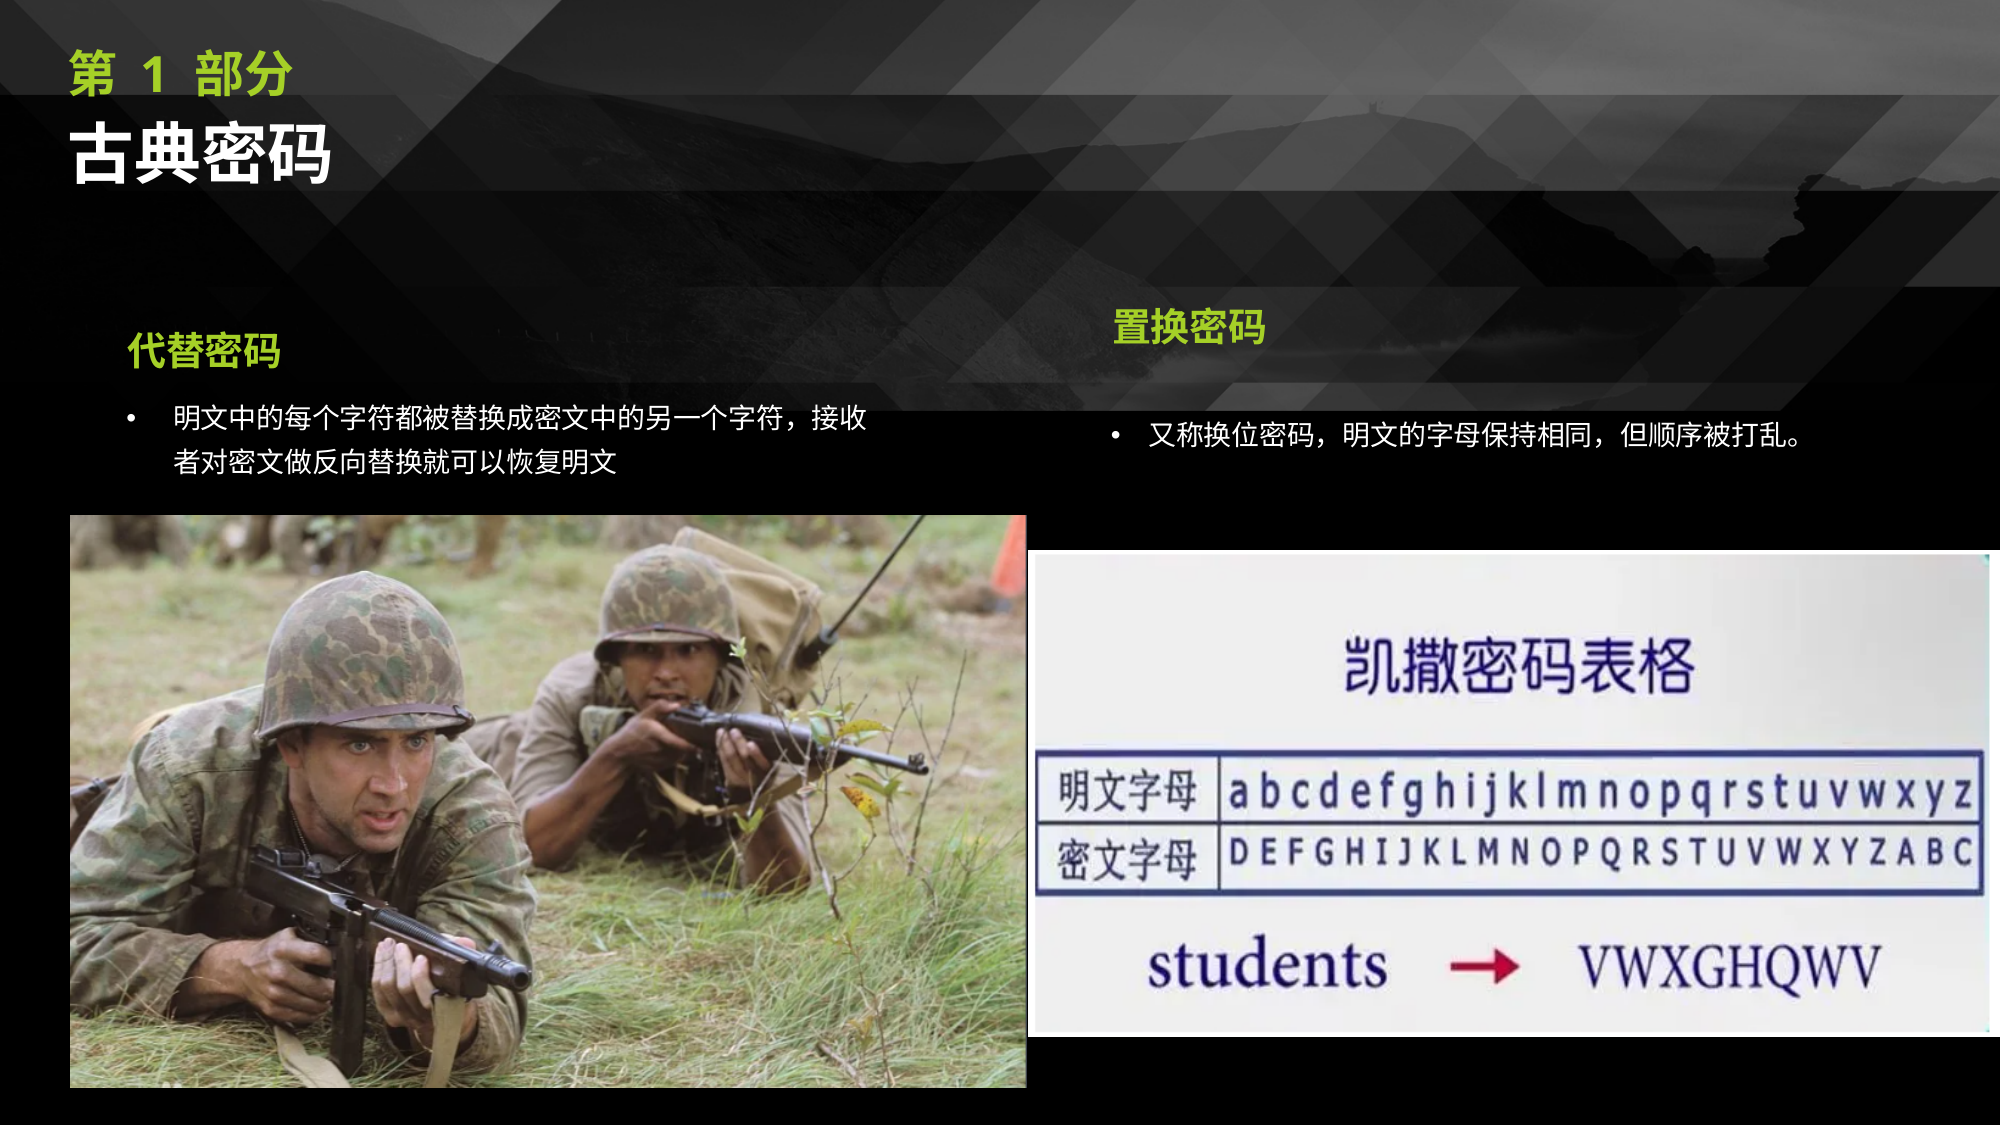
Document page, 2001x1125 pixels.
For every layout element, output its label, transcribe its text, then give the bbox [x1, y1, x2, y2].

list 古典密码 [52, 113, 629, 198]
text_box 明文中的每个字符都被替换成密文中的另一个字符，接收者对密文做反向替换就可以恢复明文 [111, 383, 907, 486]
list 第 1 部分 [52, 41, 630, 112]
text_box 置换密码 [1097, 295, 1283, 357]
picture [1028, 550, 2000, 1037]
text_box 代替密码 [112, 295, 298, 381]
picture [0, 0, 2000, 410]
picture [70, 515, 1027, 1088]
text_box 又称换位密码，明文的字母保持相同，但顺序被打乱。 [1096, 400, 1903, 459]
